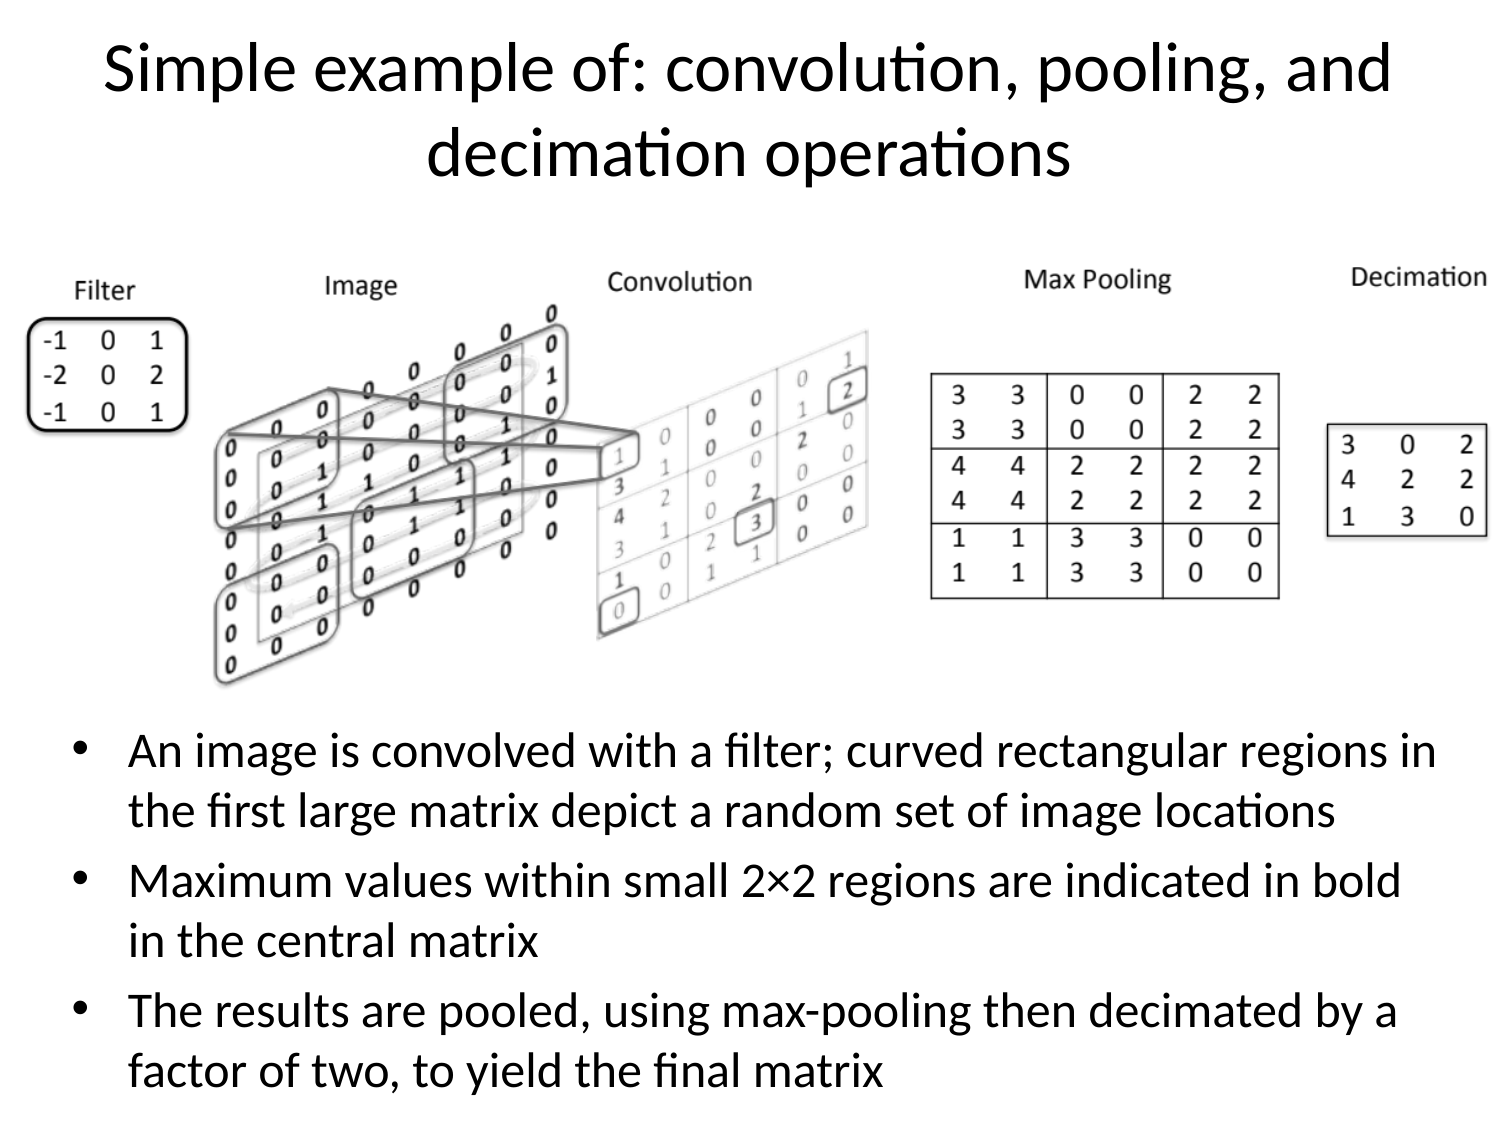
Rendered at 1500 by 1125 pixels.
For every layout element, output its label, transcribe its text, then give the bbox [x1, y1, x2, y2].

picture [0, 249, 1500, 700]
list An image is convolved with a filter; curved rectangular regions in the first large matrix depict a random set of image locations Maximum values within small 2×2 regions are indicated in bold in the central matrix The results are pooled, using max-pooling then decimated by a factor of two, to yield the final matrix [56, 709, 1456, 1119]
title Simple example of: convolution, pooling, and decimation operations [75, 11, 1425, 200]
